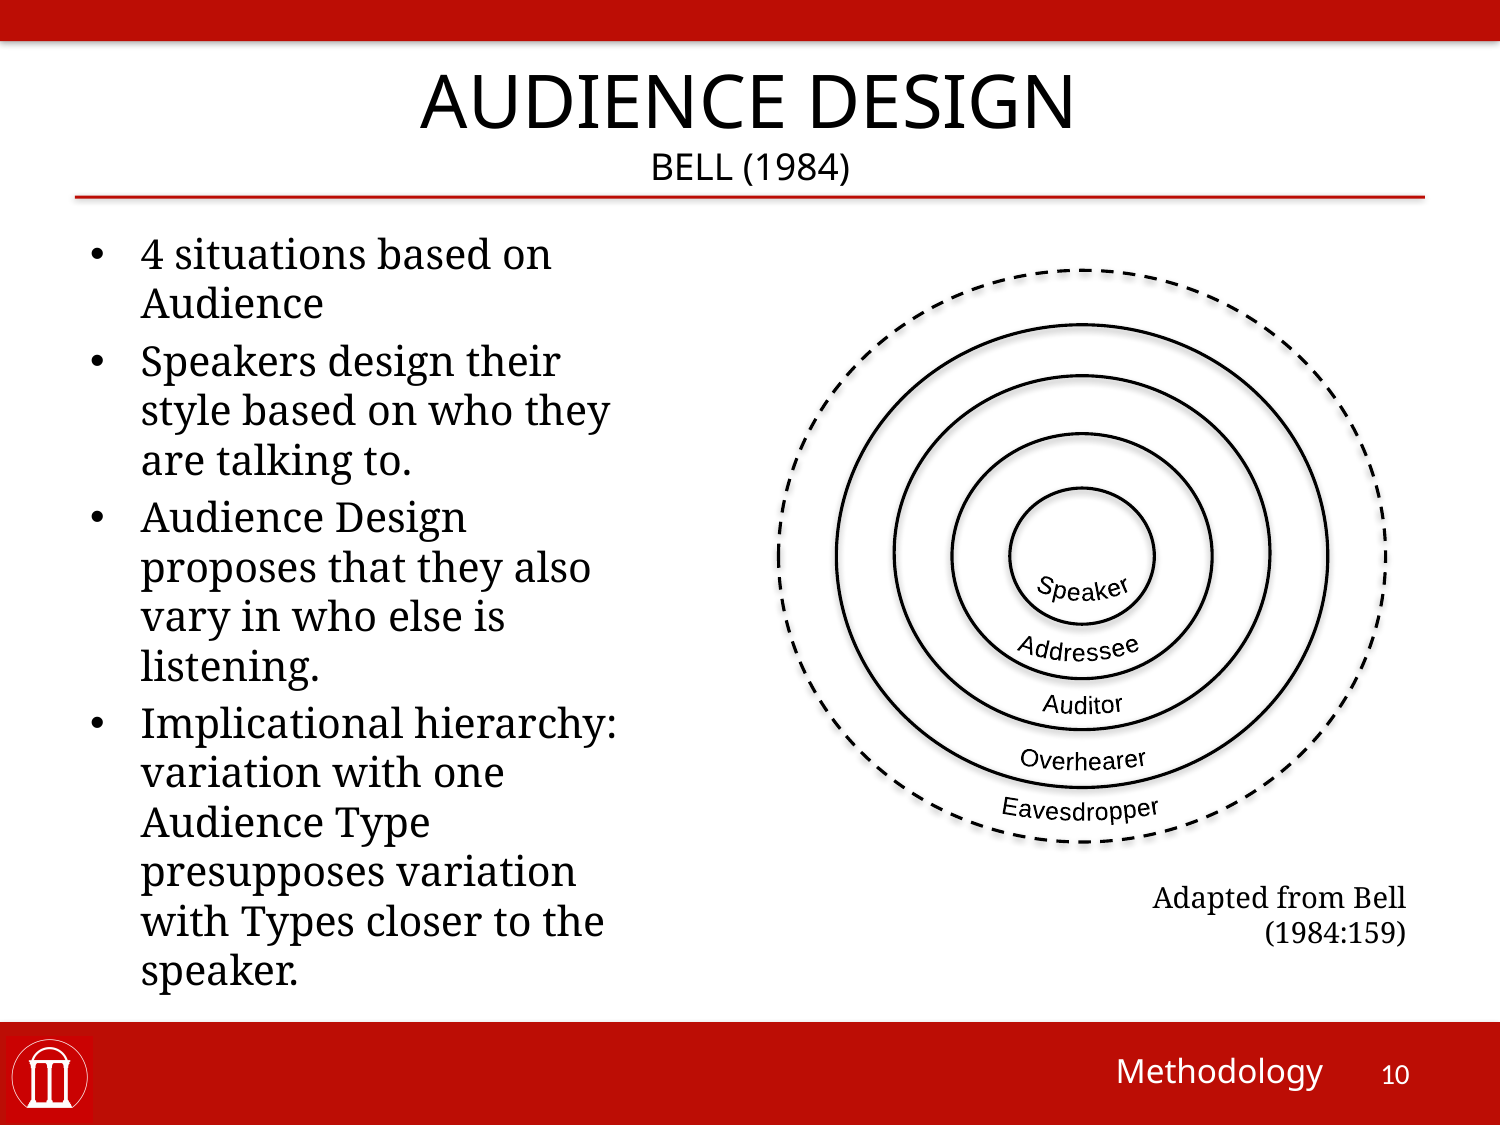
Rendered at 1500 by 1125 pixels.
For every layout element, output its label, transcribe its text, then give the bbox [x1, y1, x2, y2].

slide_number 10 [1344, 1042, 1425, 1103]
footer Methodology [863, 1042, 1339, 1103]
title Audience Design Bell (1984) [75, 47, 1425, 196]
list 4 situations based on Audience Speakers design their style based on who they are talking to. Audience Design proposes that they also vary in who else is listening. Implicational hierarchy: variation with one Audience Type presupposes variation with Types closer to the speaker. [75, 220, 638, 1005]
picture [6, 1036, 93, 1123]
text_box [778, 270, 1422, 923]
